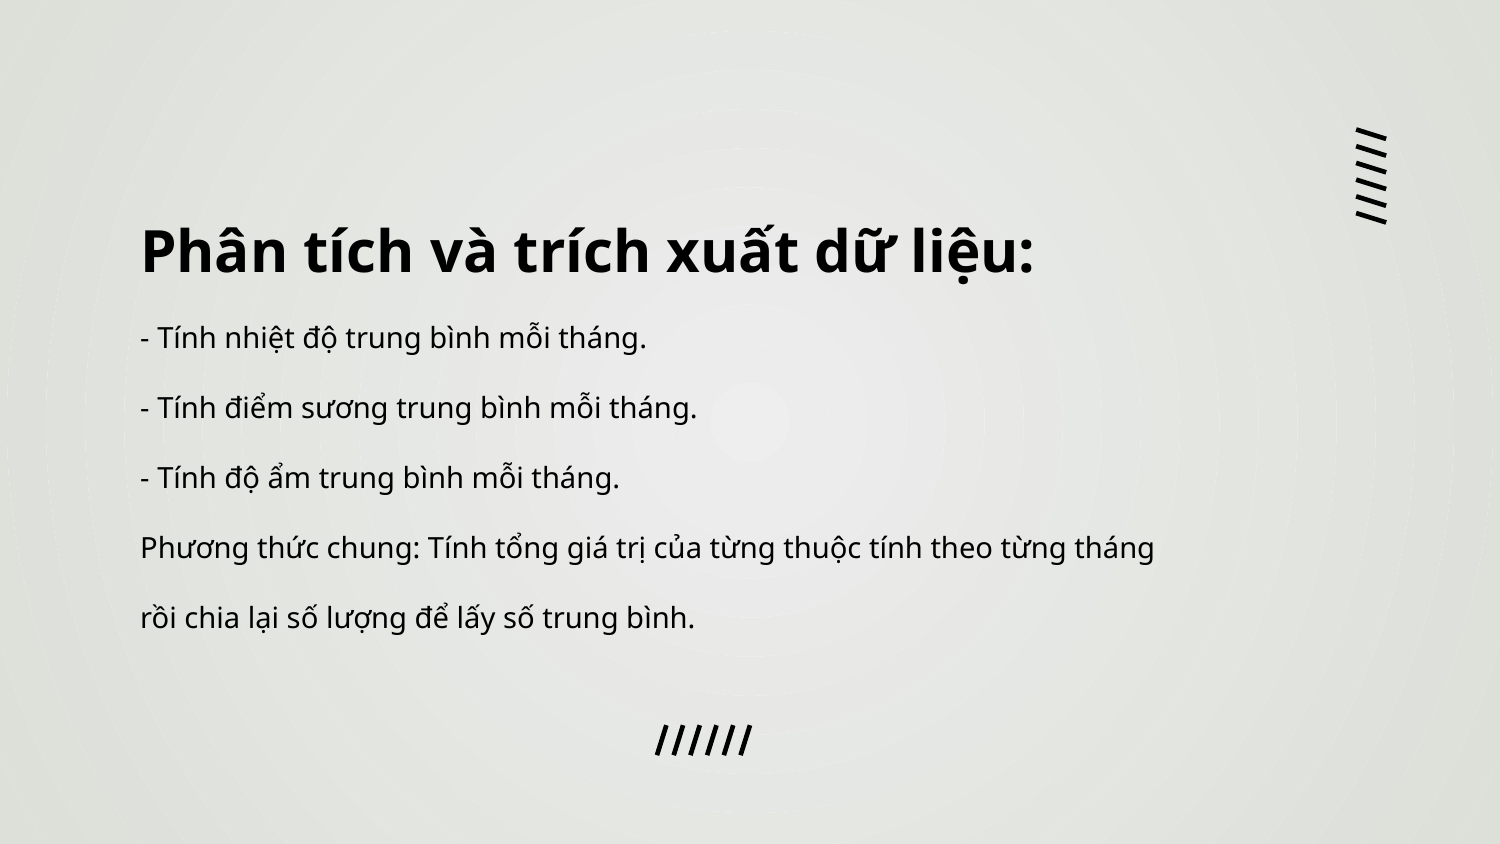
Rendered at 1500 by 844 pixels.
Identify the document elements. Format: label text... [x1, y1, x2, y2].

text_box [656, 724, 751, 756]
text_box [1324, 160, 1418, 192]
text_box Phân tích và trích xuất dữ liệu: - Tính nhiệt độ trung bình mỗi tháng. - Tính điểm sương trung bình mỗi tháng. - Tính độ ẩm trung bình mỗi tháng. Phương thức chung: Tính tổng giá trị của từng thuộc tính theo từng tháng rồi chia lại số lượng để lấy số trung bình. [125, 129, 1356, 680]
